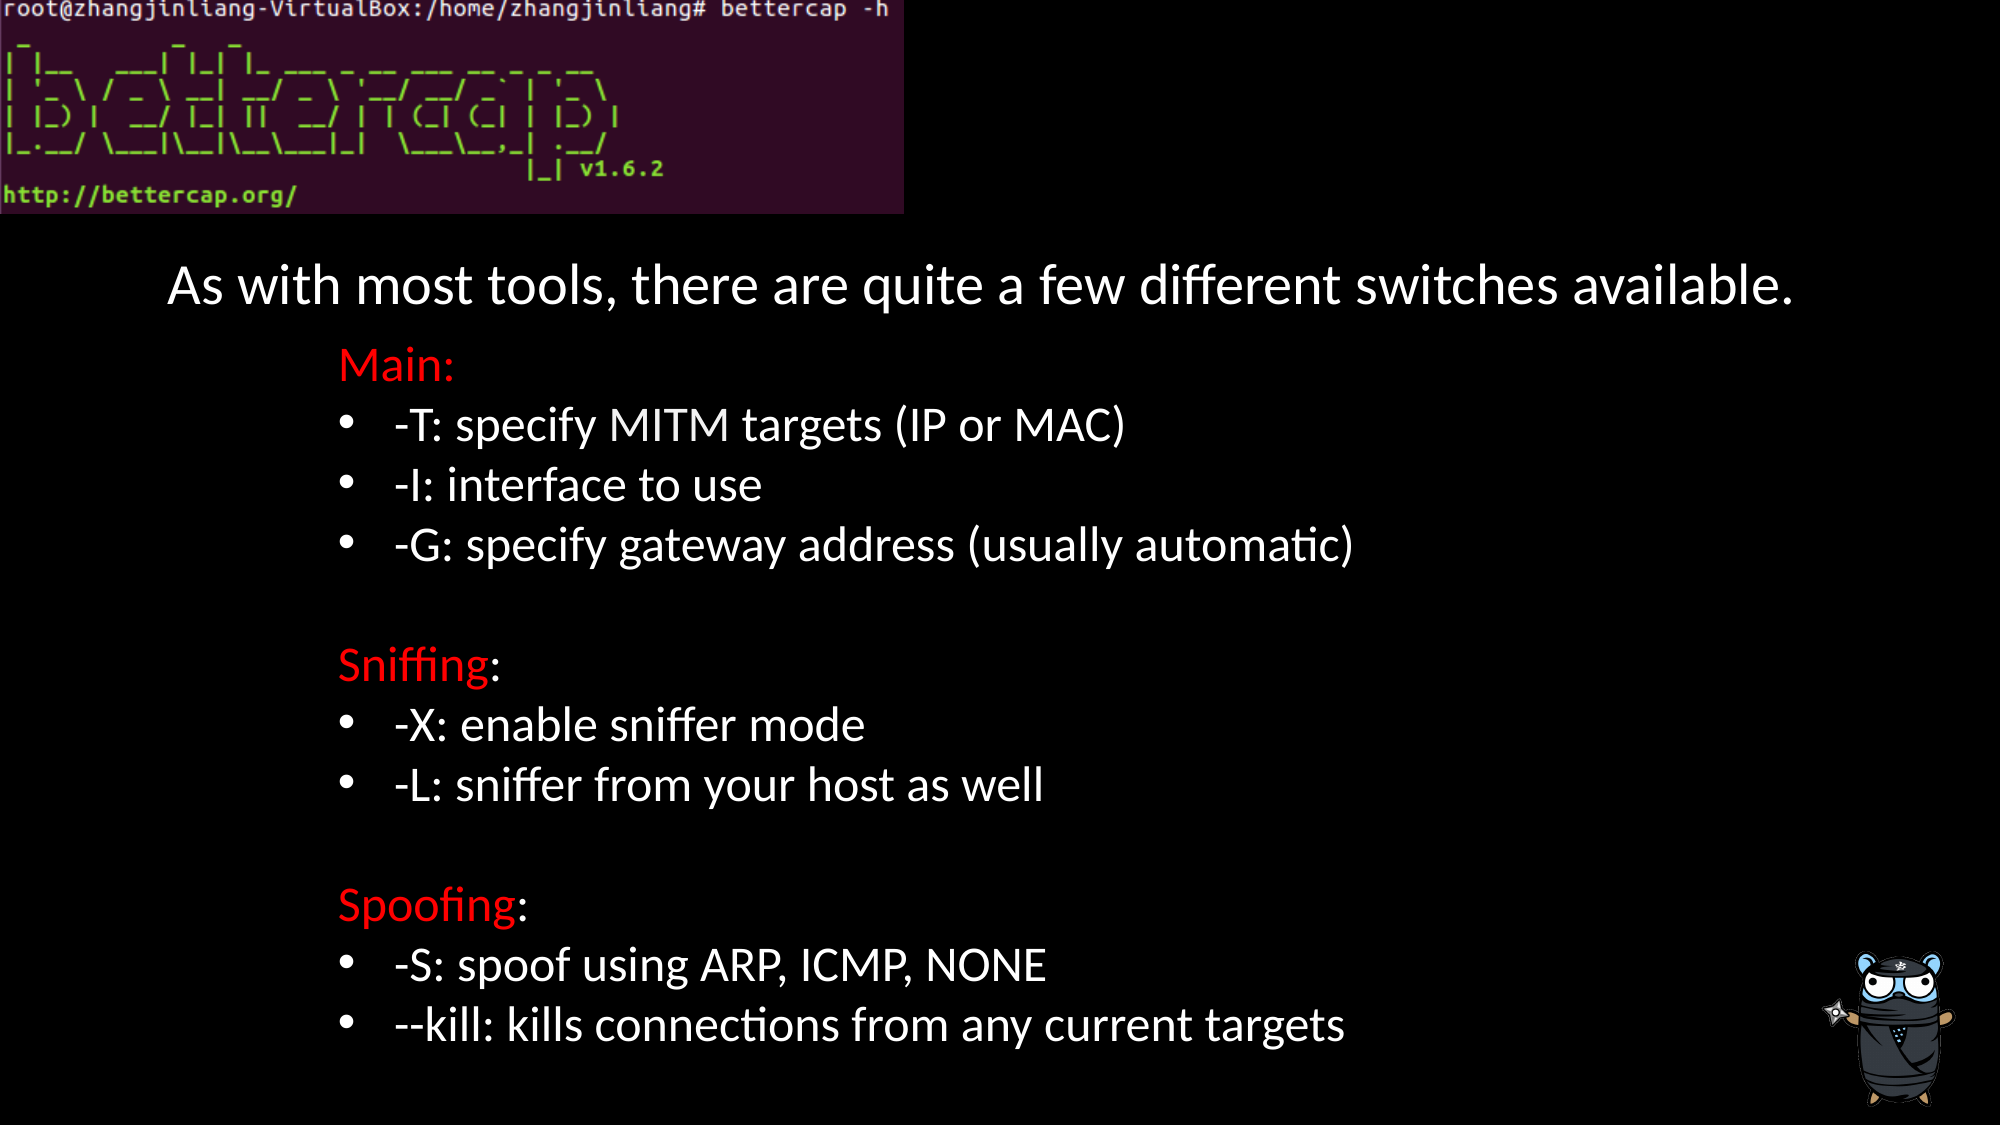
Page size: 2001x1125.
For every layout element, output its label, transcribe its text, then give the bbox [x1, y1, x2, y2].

text_box Main: -T: specify MITM targets (IP or MAC) -I: interface to use -G: specify gateway address (usually automatic) Sniffing: -X: enable sniffer mode -L: sniffer from your host as well Spoofing: -S: spoof using ARP, ICMP, NONE --kill: kills connections from any current targets [323, 324, 1639, 1059]
picture [0, 0, 904, 215]
picture [1792, 933, 1985, 1125]
text_box As with most tools, there are quite a few different switches available. [152, 238, 1848, 324]
